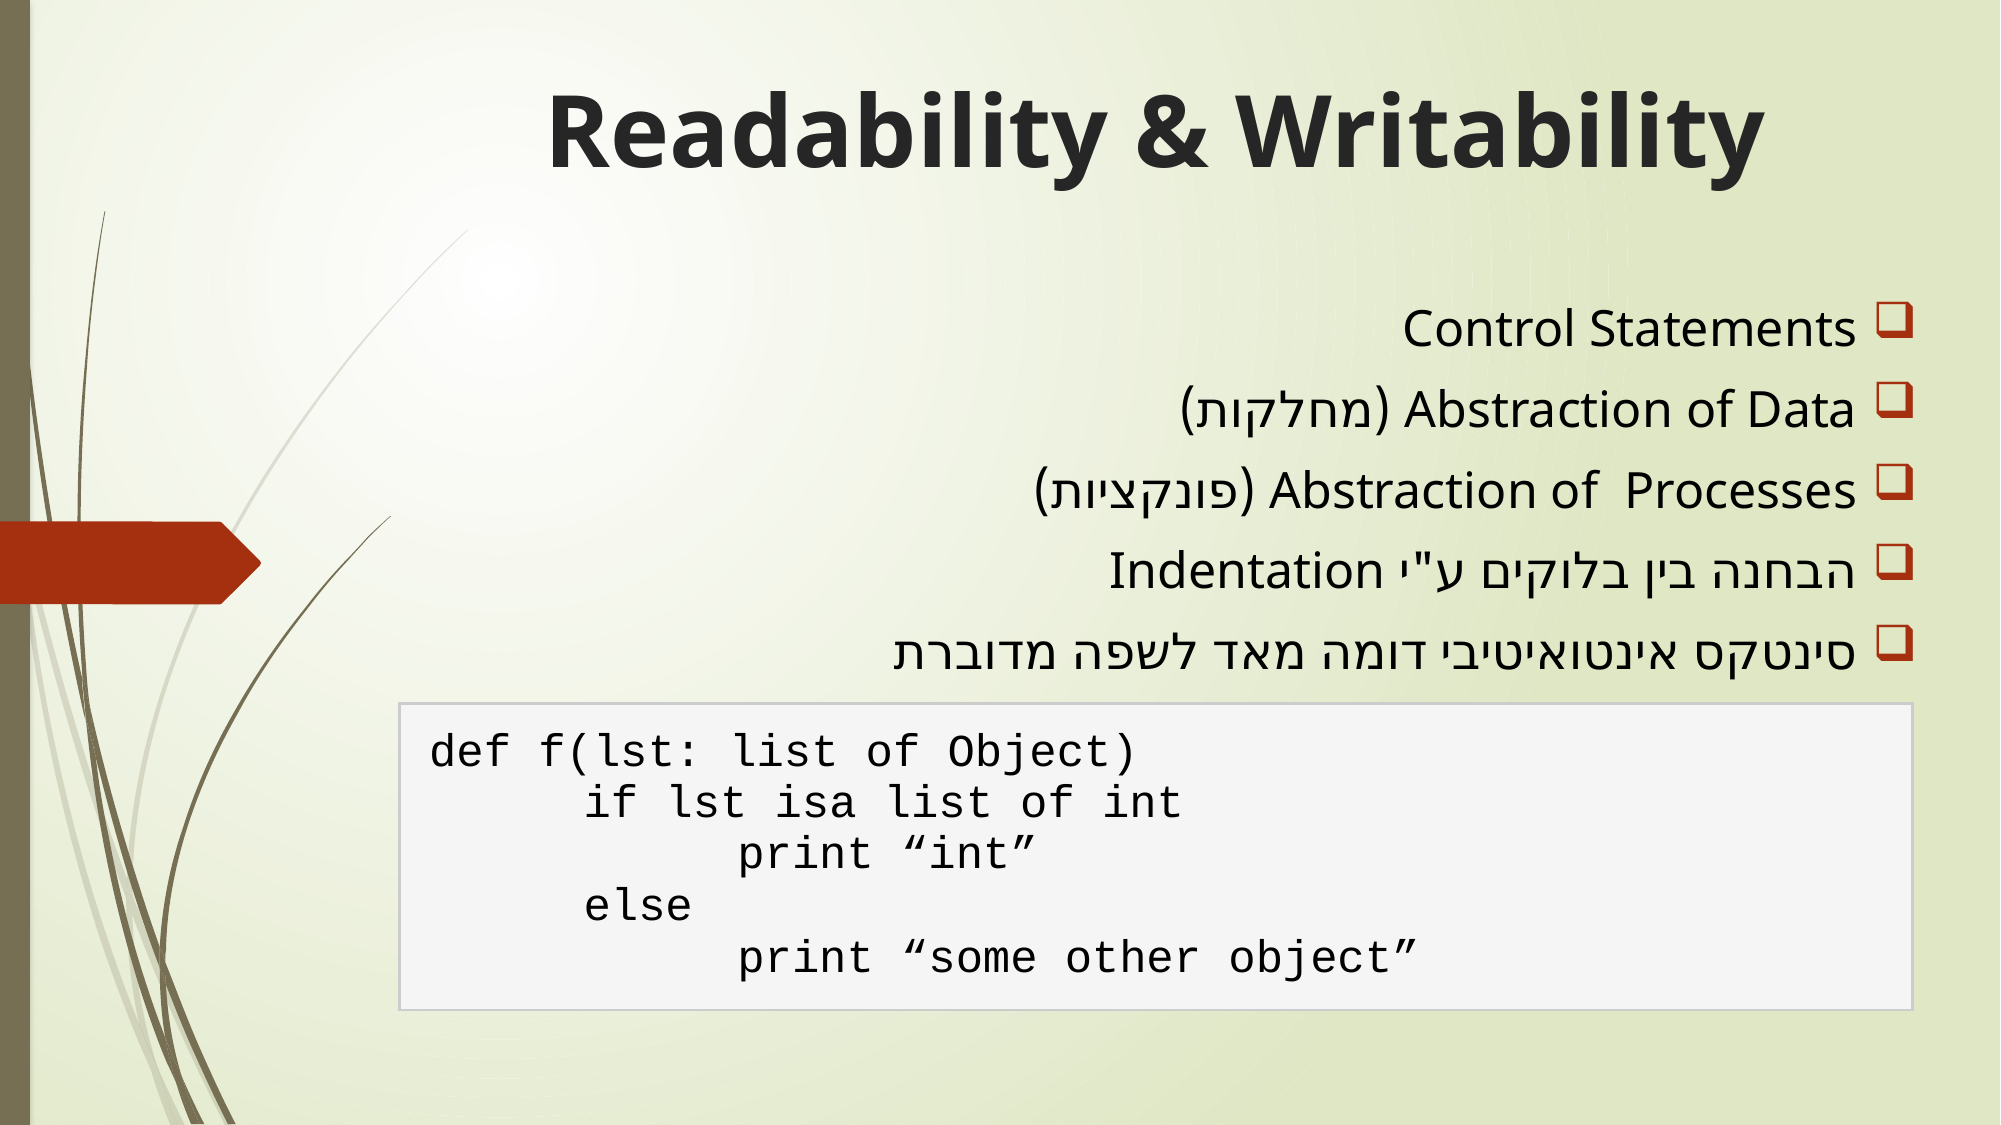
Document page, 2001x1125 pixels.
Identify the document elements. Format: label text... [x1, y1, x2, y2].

list Control Statements Abstraction of Data (מחלקות) Abstraction of Processes (פונקציות) הבחנה בין בלוקים ע"י Indentation סינטקס אינטואיטיבי דומה מאד לשפה מדוברת [215, 201, 1933, 1013]
picture [397, 702, 1915, 1013]
title Readability & Writability [424, 50, 1888, 201]
